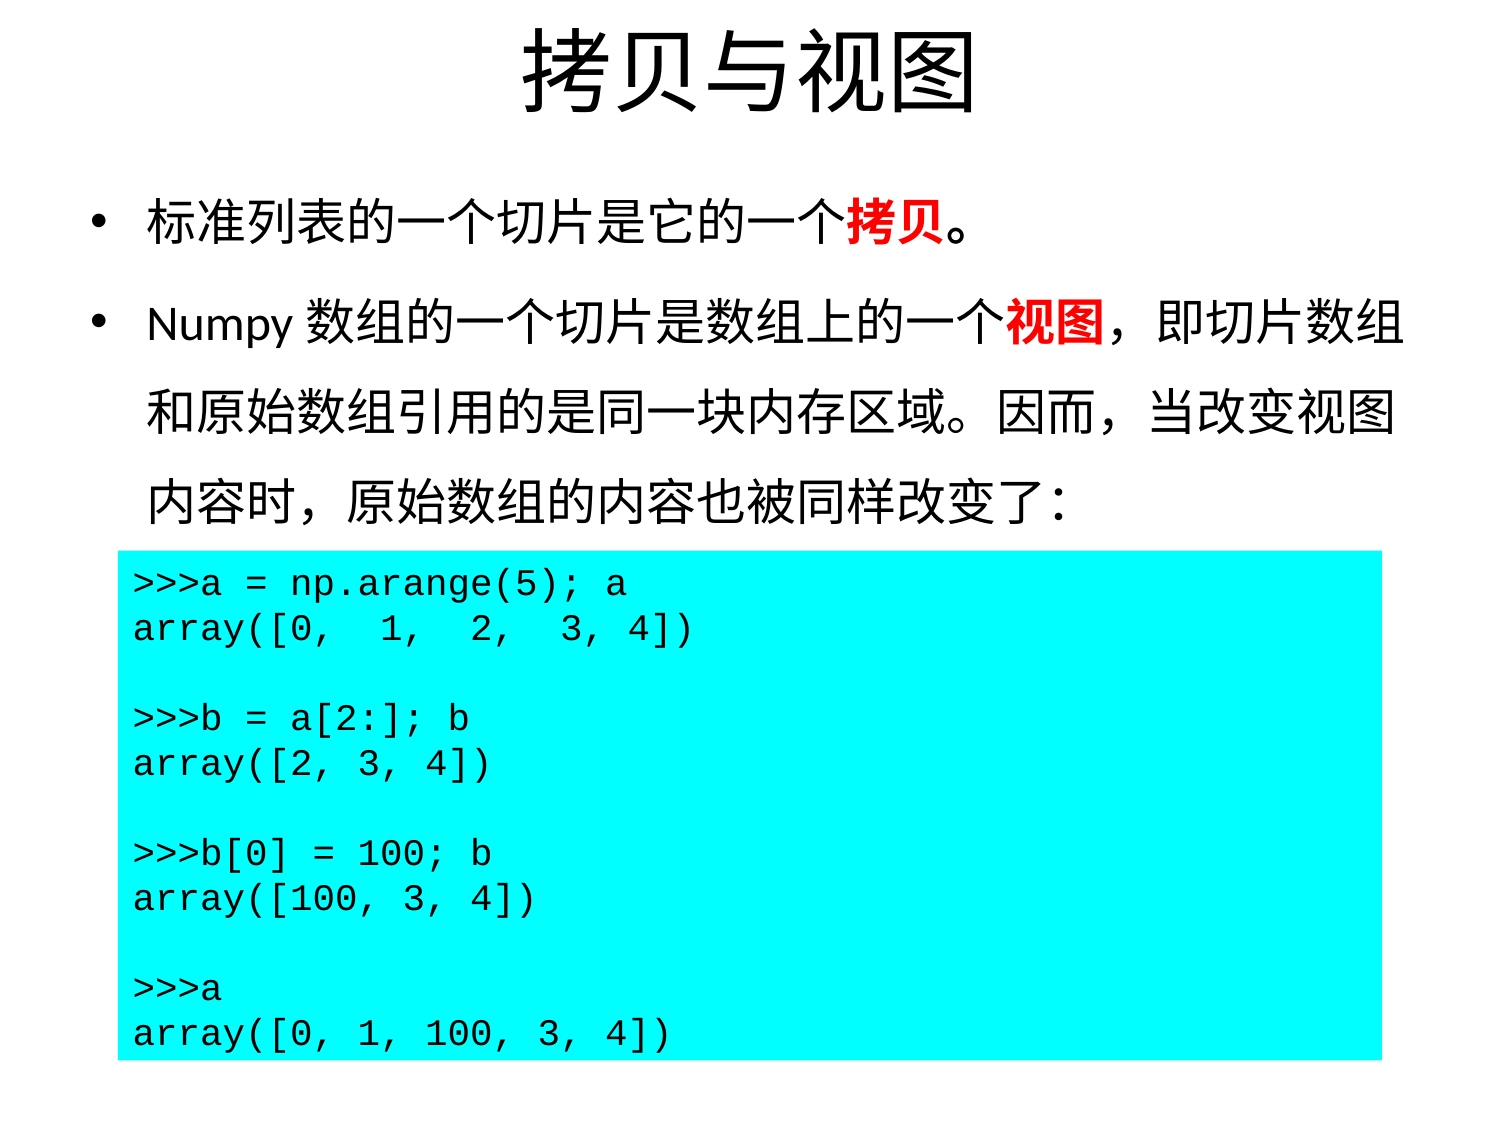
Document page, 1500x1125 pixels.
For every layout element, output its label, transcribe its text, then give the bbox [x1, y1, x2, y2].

title 拷贝与视图 [75, 1, 1425, 138]
list 标准列表的一个切片是它的一个拷贝。 Numpy数组的一个切片是数组上的一个视图，即切片数组和原始数组引用的是同一块内存区域。因而，当改变视图内容时，原始数组的内容也被同样改变了： [75, 152, 1425, 544]
text_box >>>a = np.arange(5); a array([0, 1, 2, 3, 4]) >>>b = a[2:]; b array([2, 3, 4]) >>>b[0] = 100; b array([100, 3, 4]) >>>a array([0, 1, 100, 3, 4]) [117, 550, 1382, 1061]
